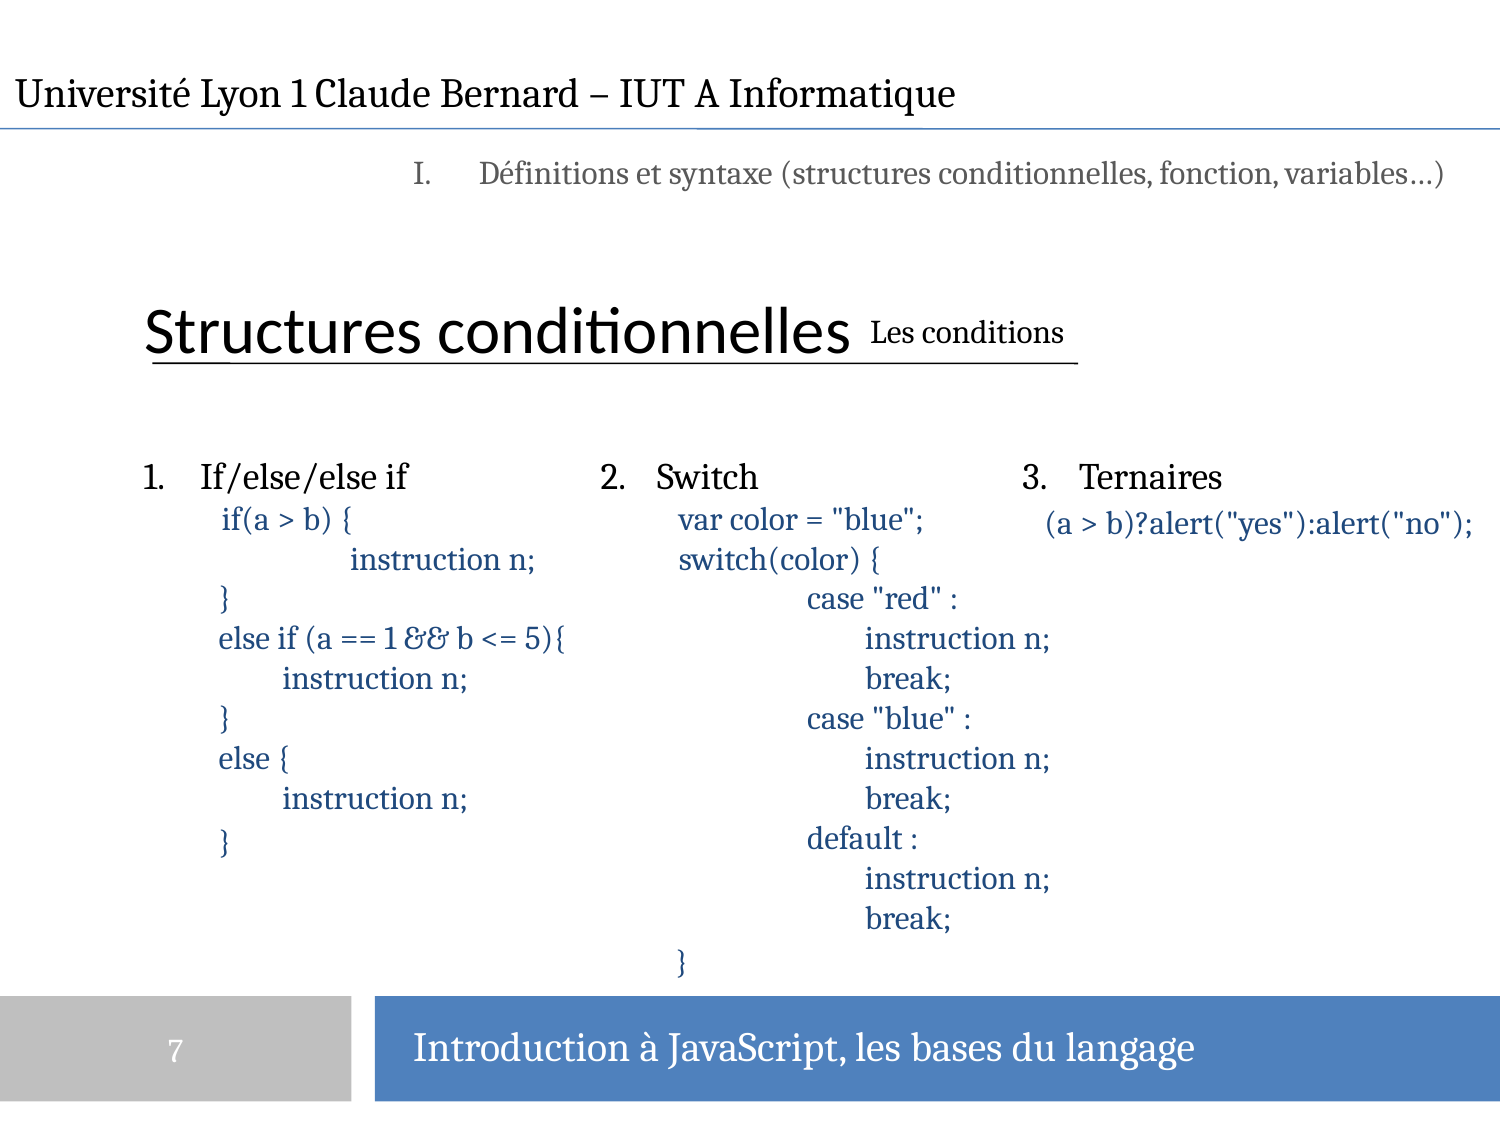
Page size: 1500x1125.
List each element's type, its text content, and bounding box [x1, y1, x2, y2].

text_box Switch var color = "blue"; switch(color) { case "red" : instruction n; break; case "blue" : instruction n; break; default : instruction n; break; } [585, 421, 1090, 989]
text_box Ternaires (a > b)?alert("yes"):alert("no"); [1007, 421, 1500, 550]
text_box Définitions et syntaxe (structures conditionnelles, fonction, variables…) [398, 123, 1500, 128]
text_box If/else/else if if(a > b) { instruction n; } else if (a == 1 && b <= 5){ instruction n; } else { instruction n; } [128, 421, 585, 869]
text_box [373, 994, 1500, 1104]
text_box Définitions et syntaxe (structures conditionnelles, fonction, variables…) [398, 135, 1500, 199]
text_box Les conditions [855, 302, 1500, 358]
text_box Introduction à JavaScript, les bases du langage [398, 1012, 1500, 1078]
title Structures conditionnelles [0, 255, 1032, 399]
text_box 7 [0, 994, 354, 1104]
text_box Université Lyon 1 Claude Bernard – IUT A Informatique [0, 58, 1055, 124]
